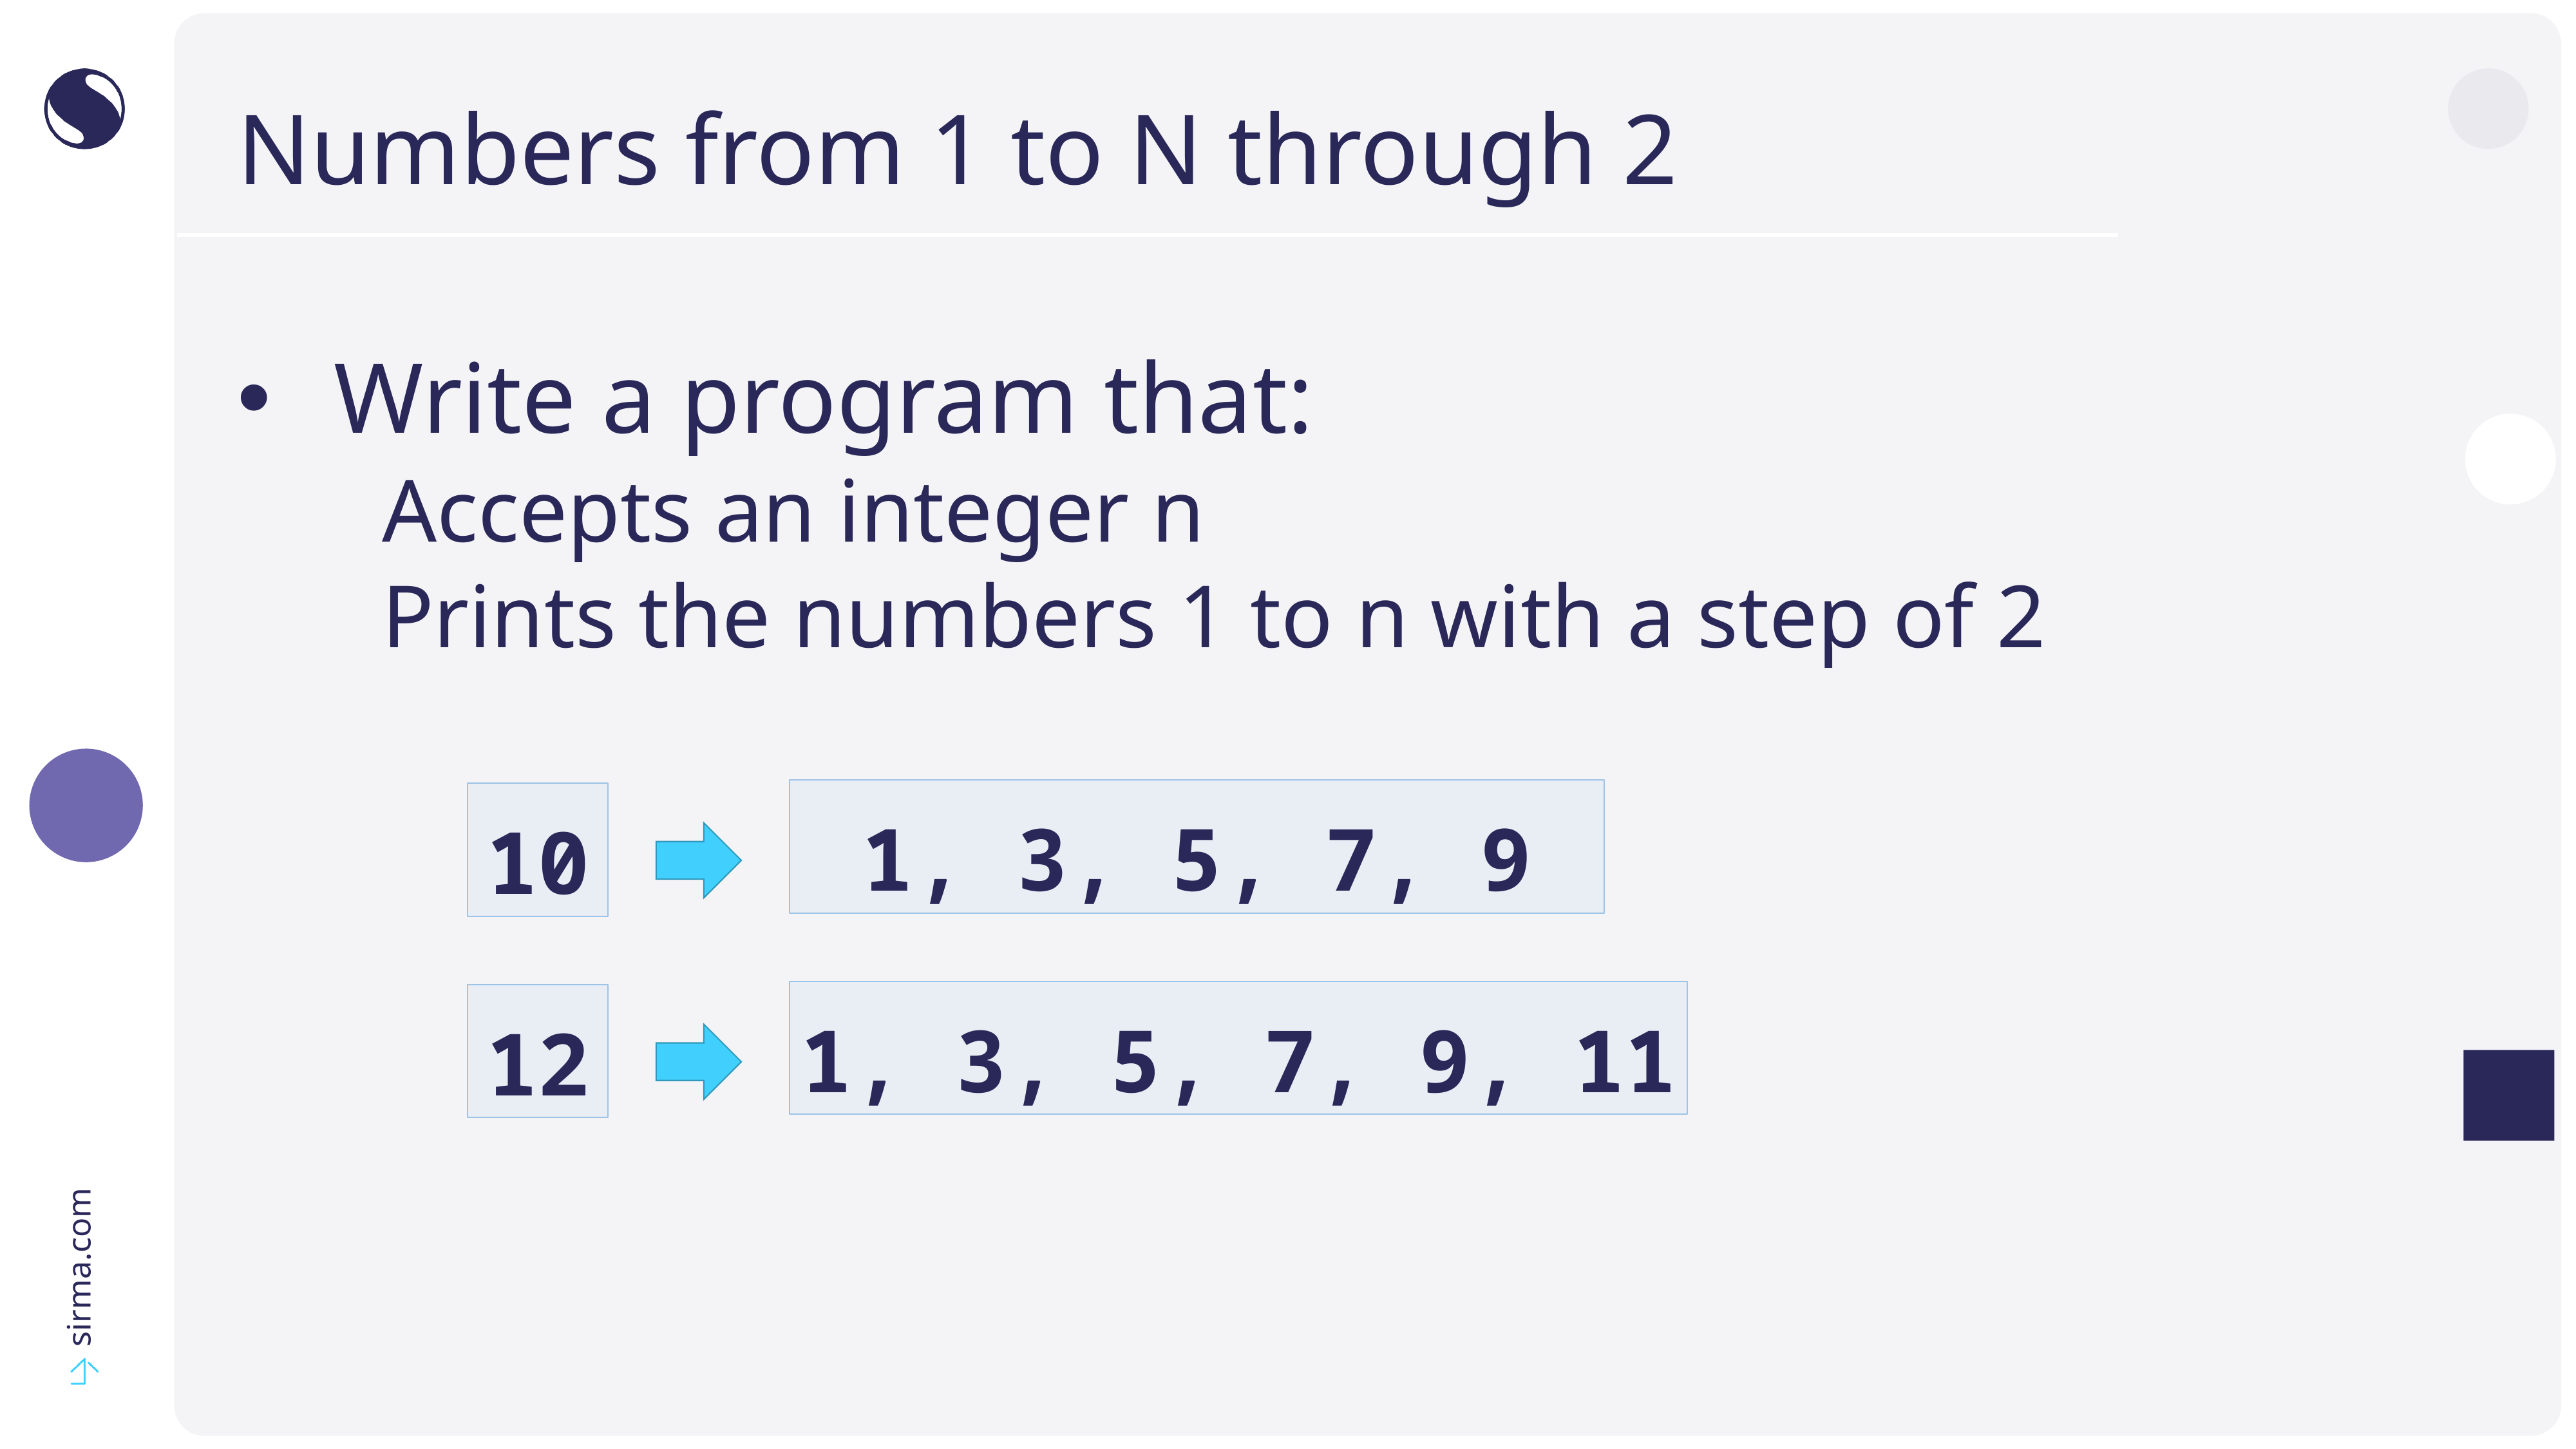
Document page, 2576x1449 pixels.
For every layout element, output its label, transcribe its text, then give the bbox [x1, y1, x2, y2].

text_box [468, 981, 1688, 1110]
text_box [468, 780, 1604, 909]
title Numbers from 1 to N through 2 [227, 77, 2118, 230]
picture [70, 1358, 99, 1385]
picture [44, 68, 125, 149]
list Write a program that: Accepts an integer n Prints the numbers 1 to n with a step of 2 [227, 345, 2448, 1342]
